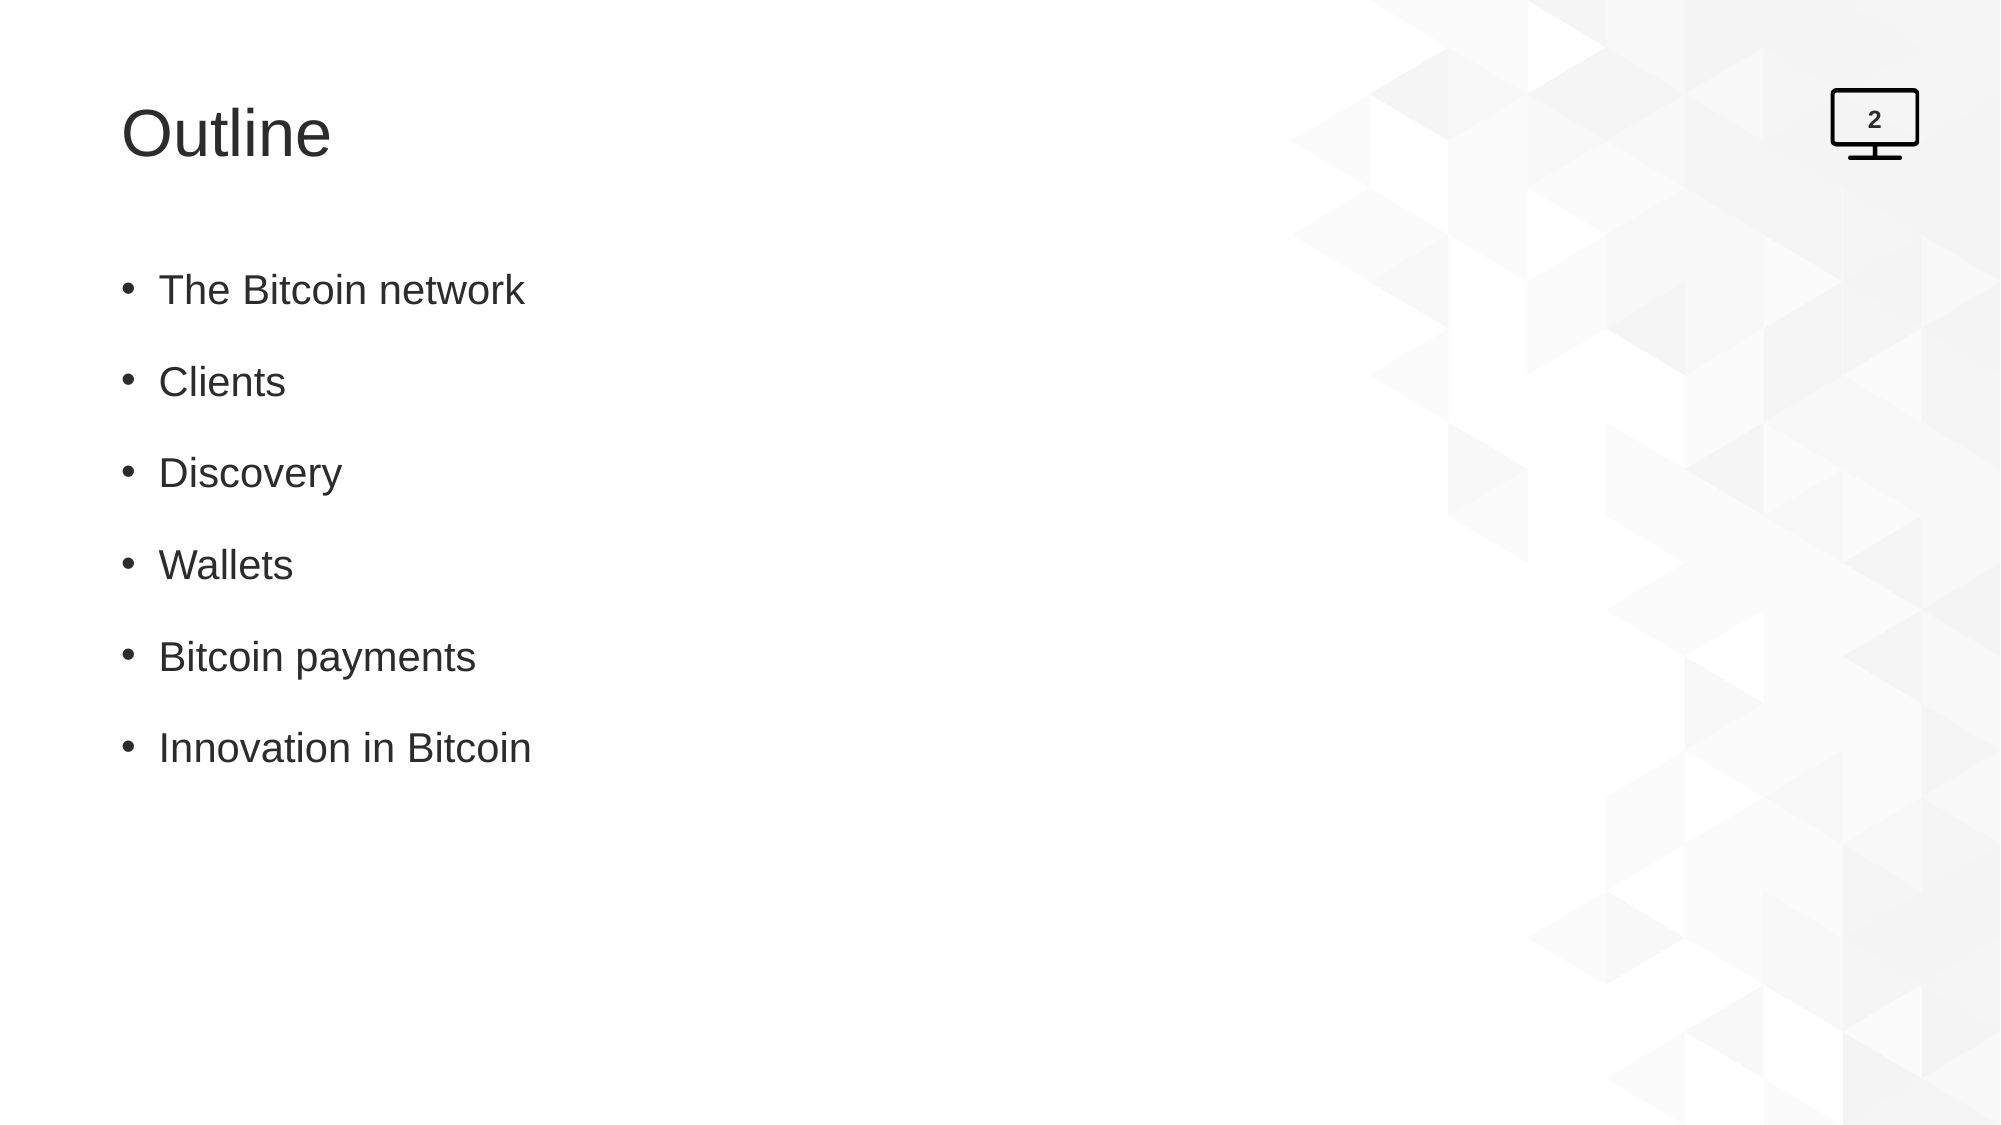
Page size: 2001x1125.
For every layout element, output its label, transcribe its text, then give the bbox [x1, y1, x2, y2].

title Outline [106, 59, 1760, 201]
picture [1291, 0, 2000, 1125]
list The Bitcoin network Clients Discovery Wallets Bitcoin payments Innovation in Bitcoin [106, 230, 1878, 1010]
slide_number 2 [1830, 94, 1920, 142]
